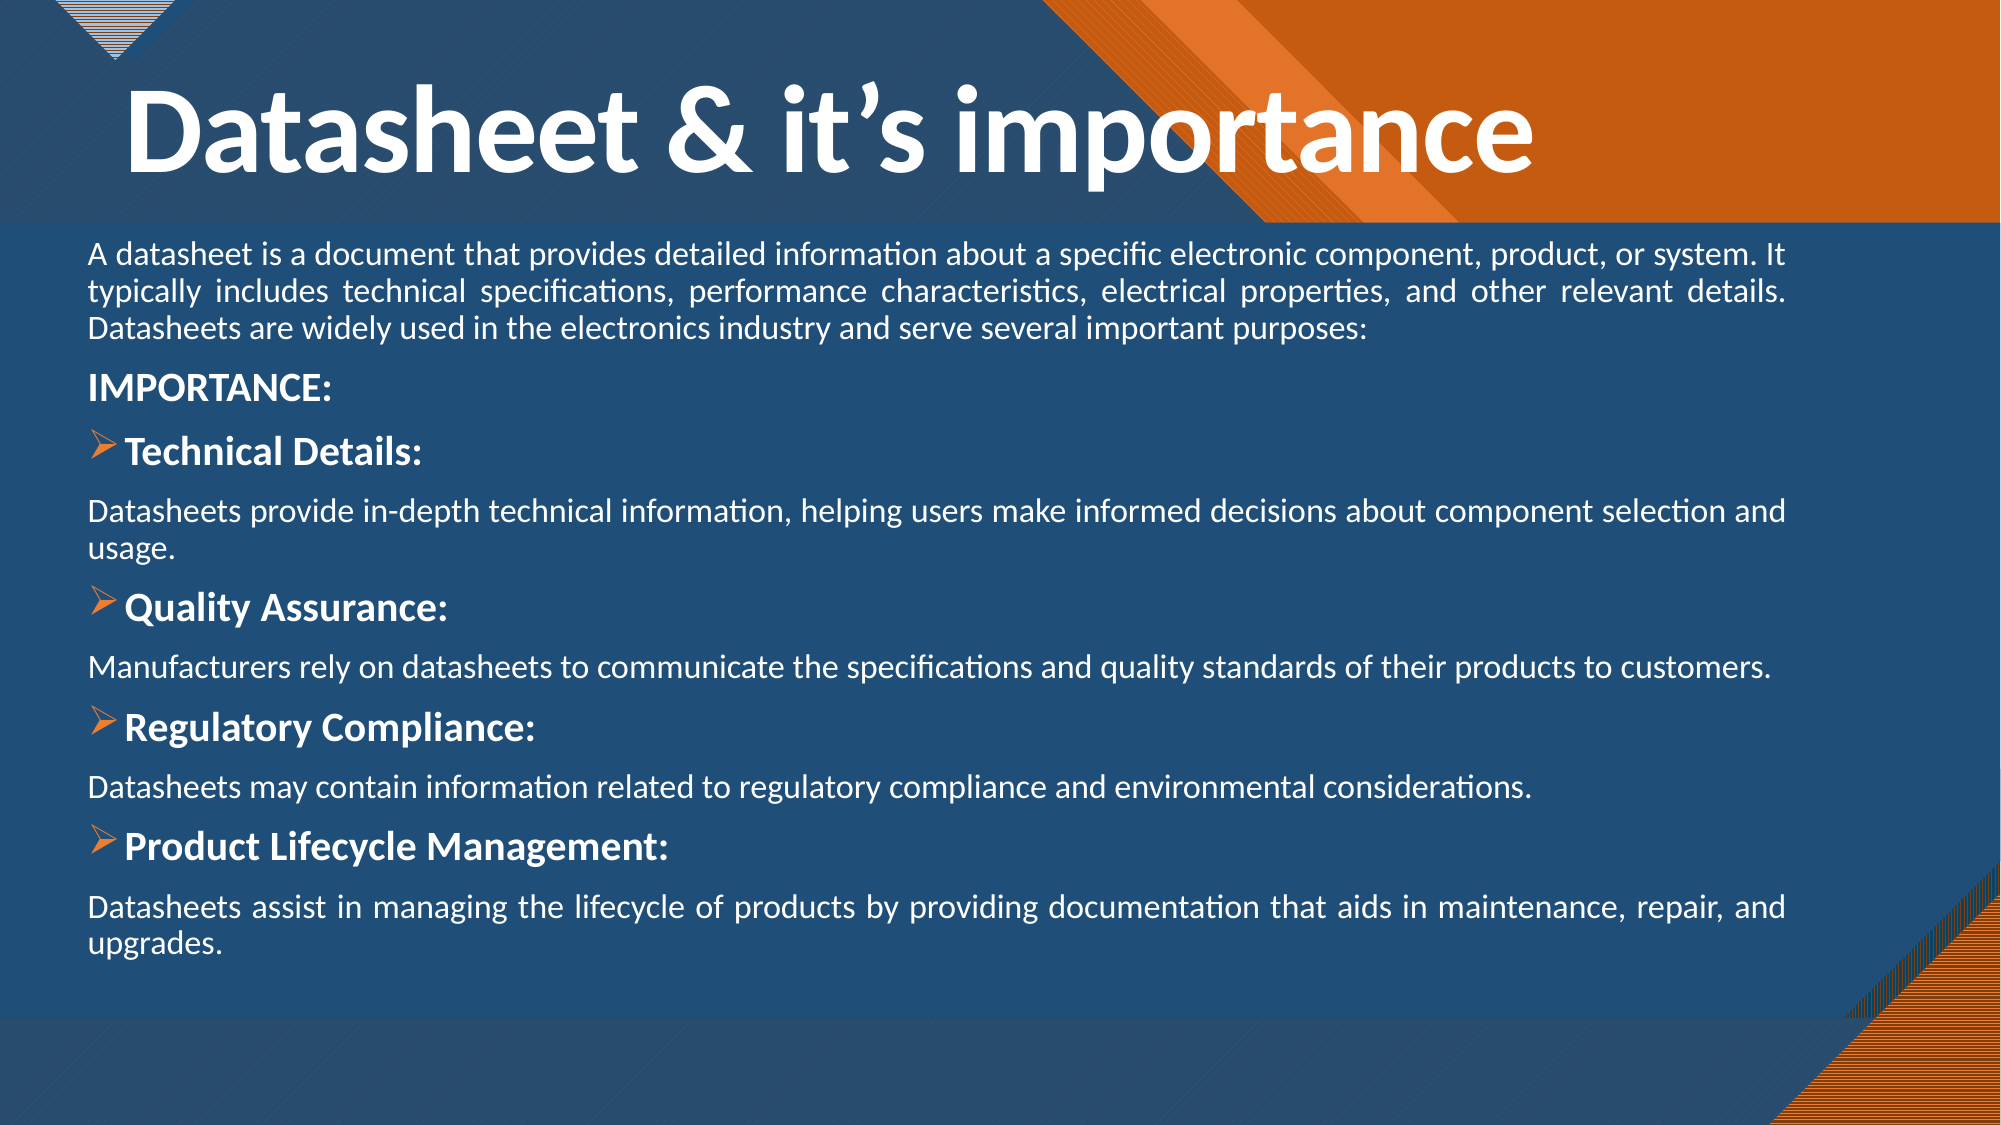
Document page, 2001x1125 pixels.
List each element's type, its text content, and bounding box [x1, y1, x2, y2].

title Datasheet & it’s importance [109, 56, 1949, 209]
list A datasheet is a document that provides detailed information about a specific electronic component, product, or system. It typically includes technical specifications, performance characteristics, electrical properties, and other relevant details. Datasheets are widely used in the electronics industry and serve several important purposes: IMPORTANCE: Technical Details: Datasheets provide in-depth technical information, helping users make informed decisions about component selection and usage. Quality Assurance: Manufacturers rely on datasheets to communicate the specifications and quality standards of their products to customers. Regulatory Compliance: Datasheets may contain information related to regulatory compliance and environmental considerations. Product Lifecycle Management: Datasheets assist in managing the lifecycle of products by providing documentation that aids in maintenance, repair, and upgrades. [72, 228, 1802, 1014]
